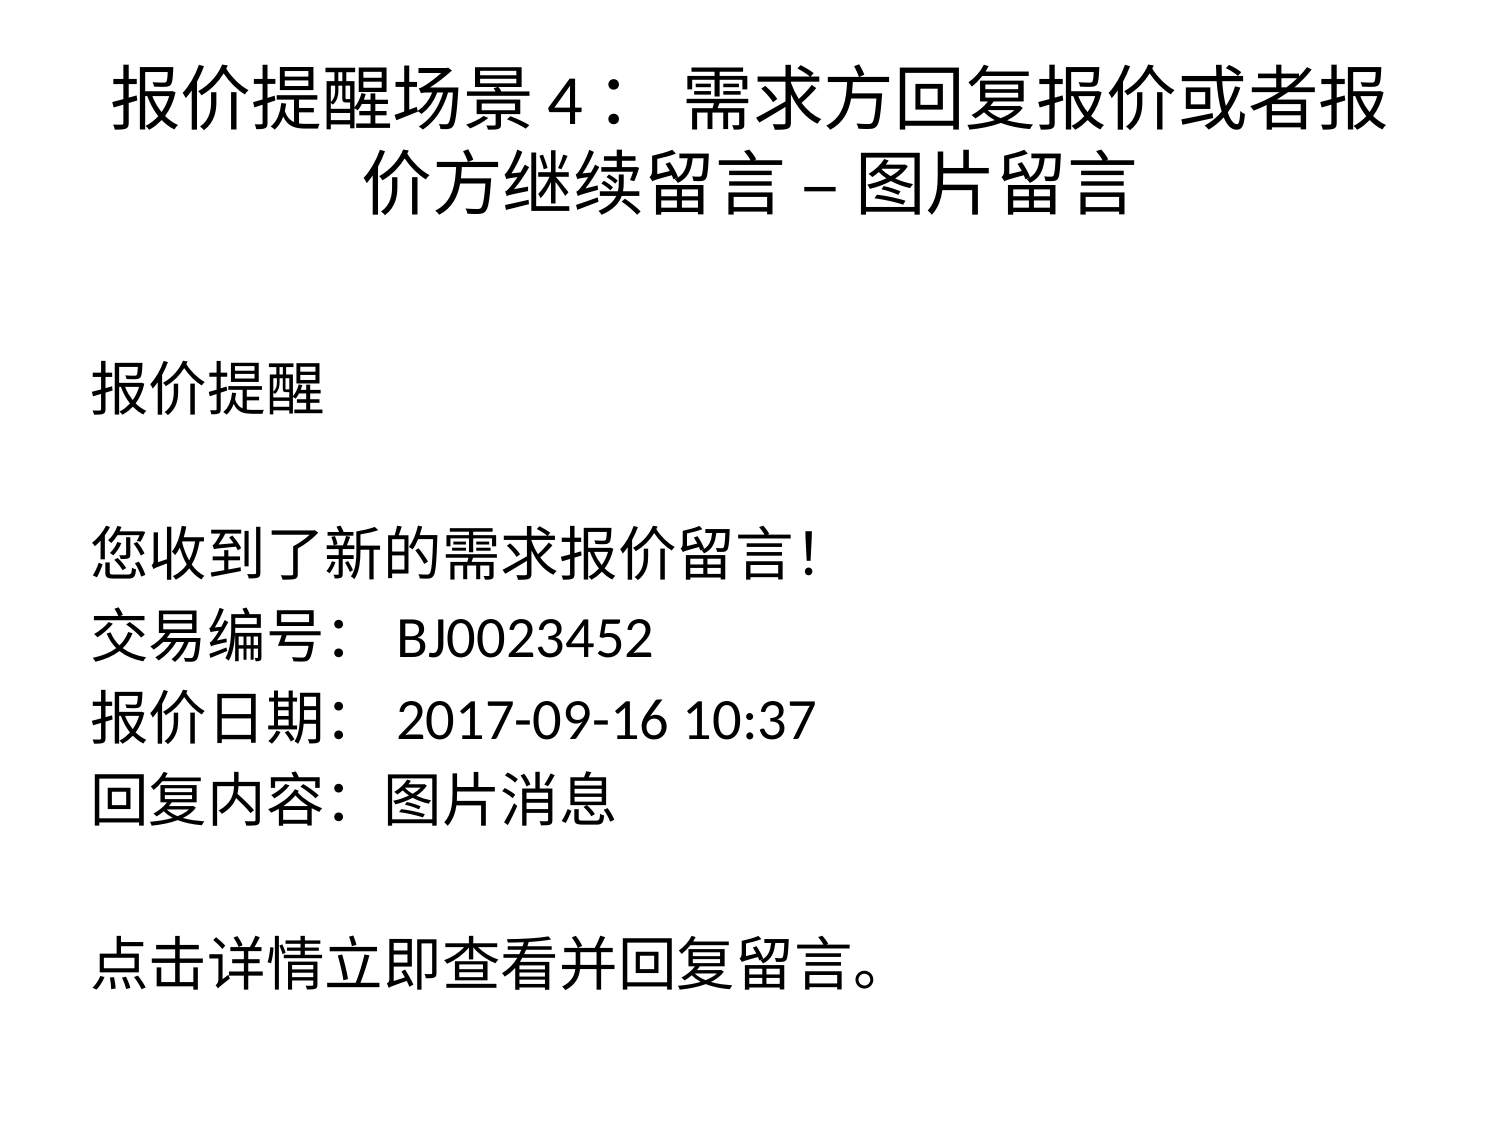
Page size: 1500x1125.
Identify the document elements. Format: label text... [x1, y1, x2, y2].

list 报价提醒 您收到了新的需求报价留言！ 交易编号：BJ0023452 报价日期：2017-09-16 10:37 回复内容：图片消息 点击详情立即查看并回复留言。 [75, 262, 1425, 1005]
title 报价提醒场景4： 需求方回复报价或者报价方继续留言 – 图片留言 [75, 45, 1425, 233]
